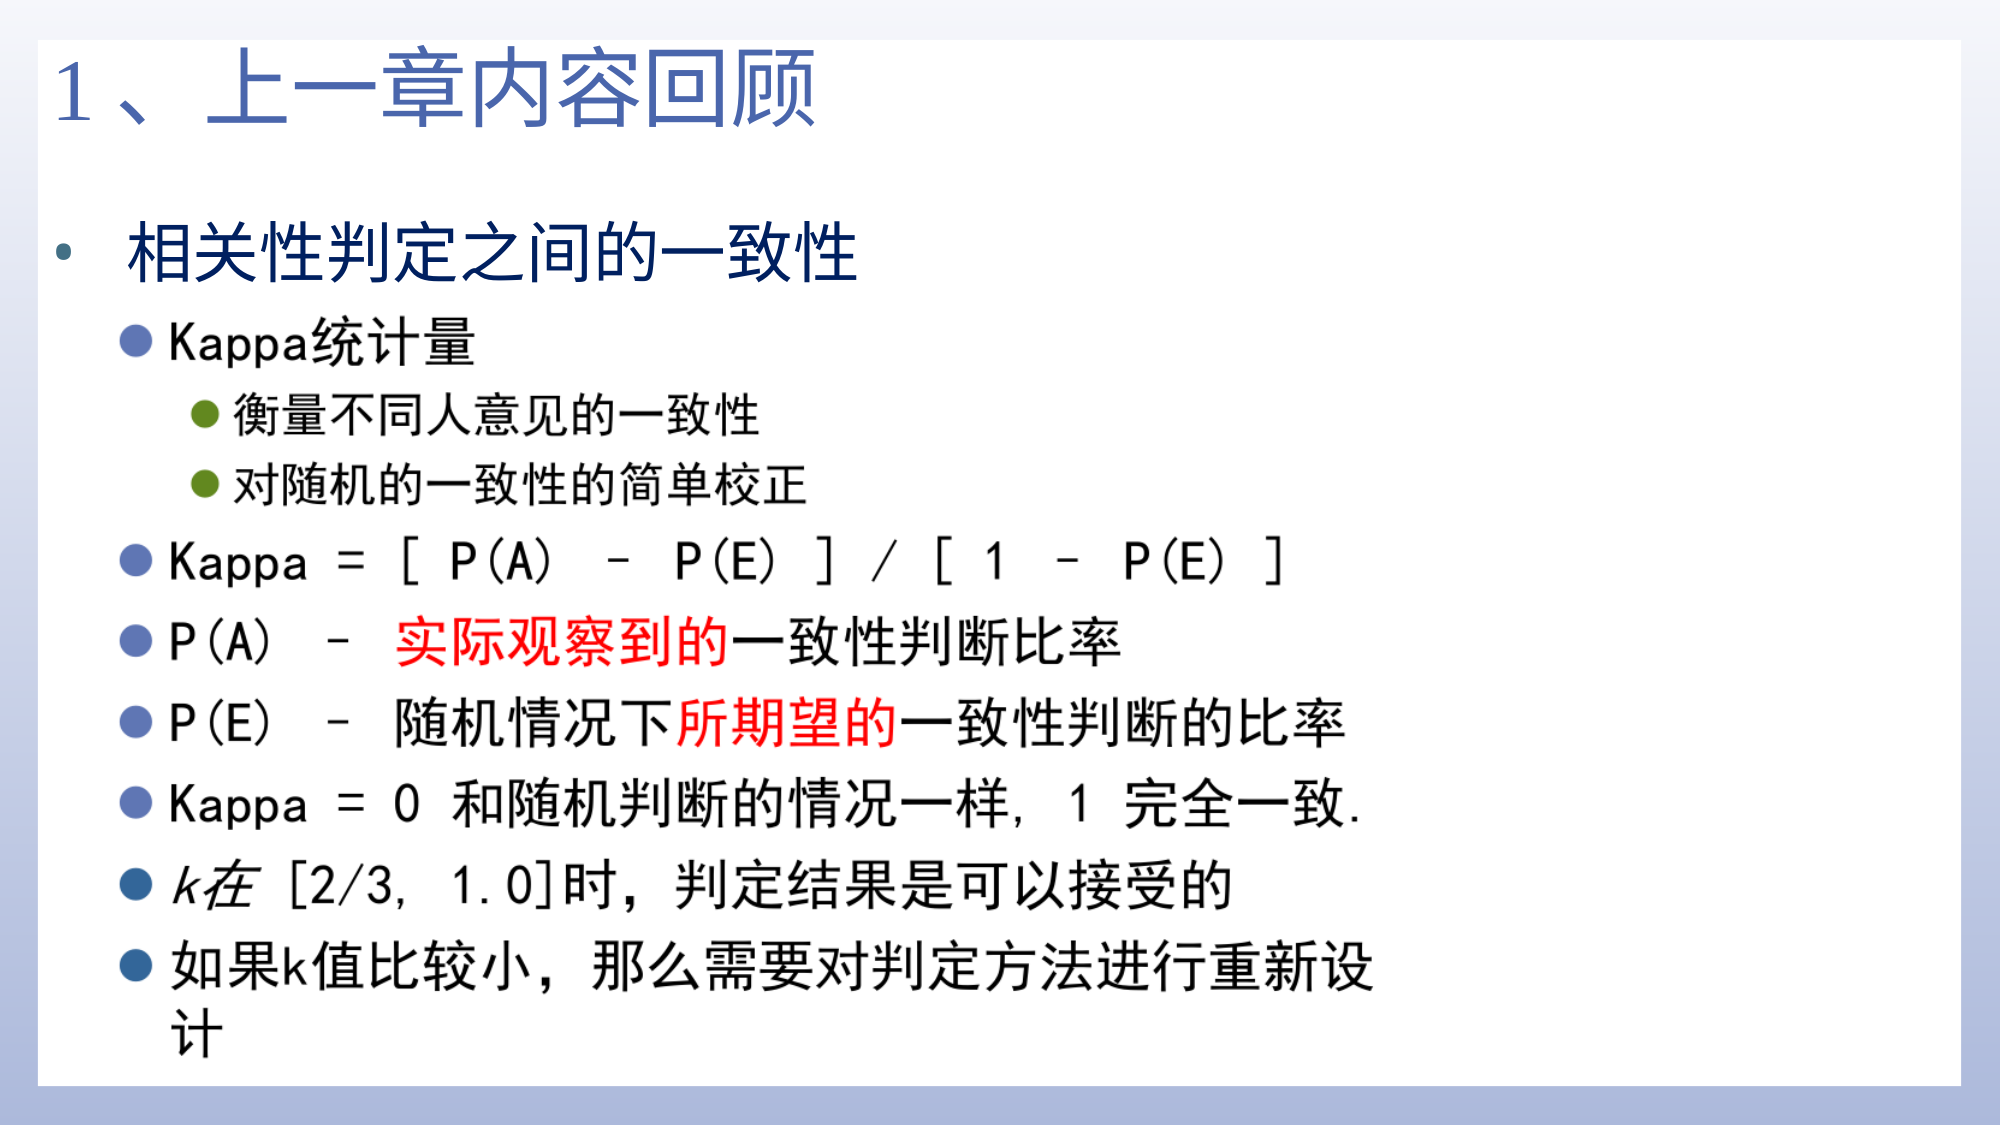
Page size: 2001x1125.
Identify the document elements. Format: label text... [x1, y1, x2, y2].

list 相关性判定之间的一致性 [36, 163, 1964, 1107]
picture [108, 306, 1385, 1069]
title 1、上一章内容回顾 [36, 36, 1657, 147]
